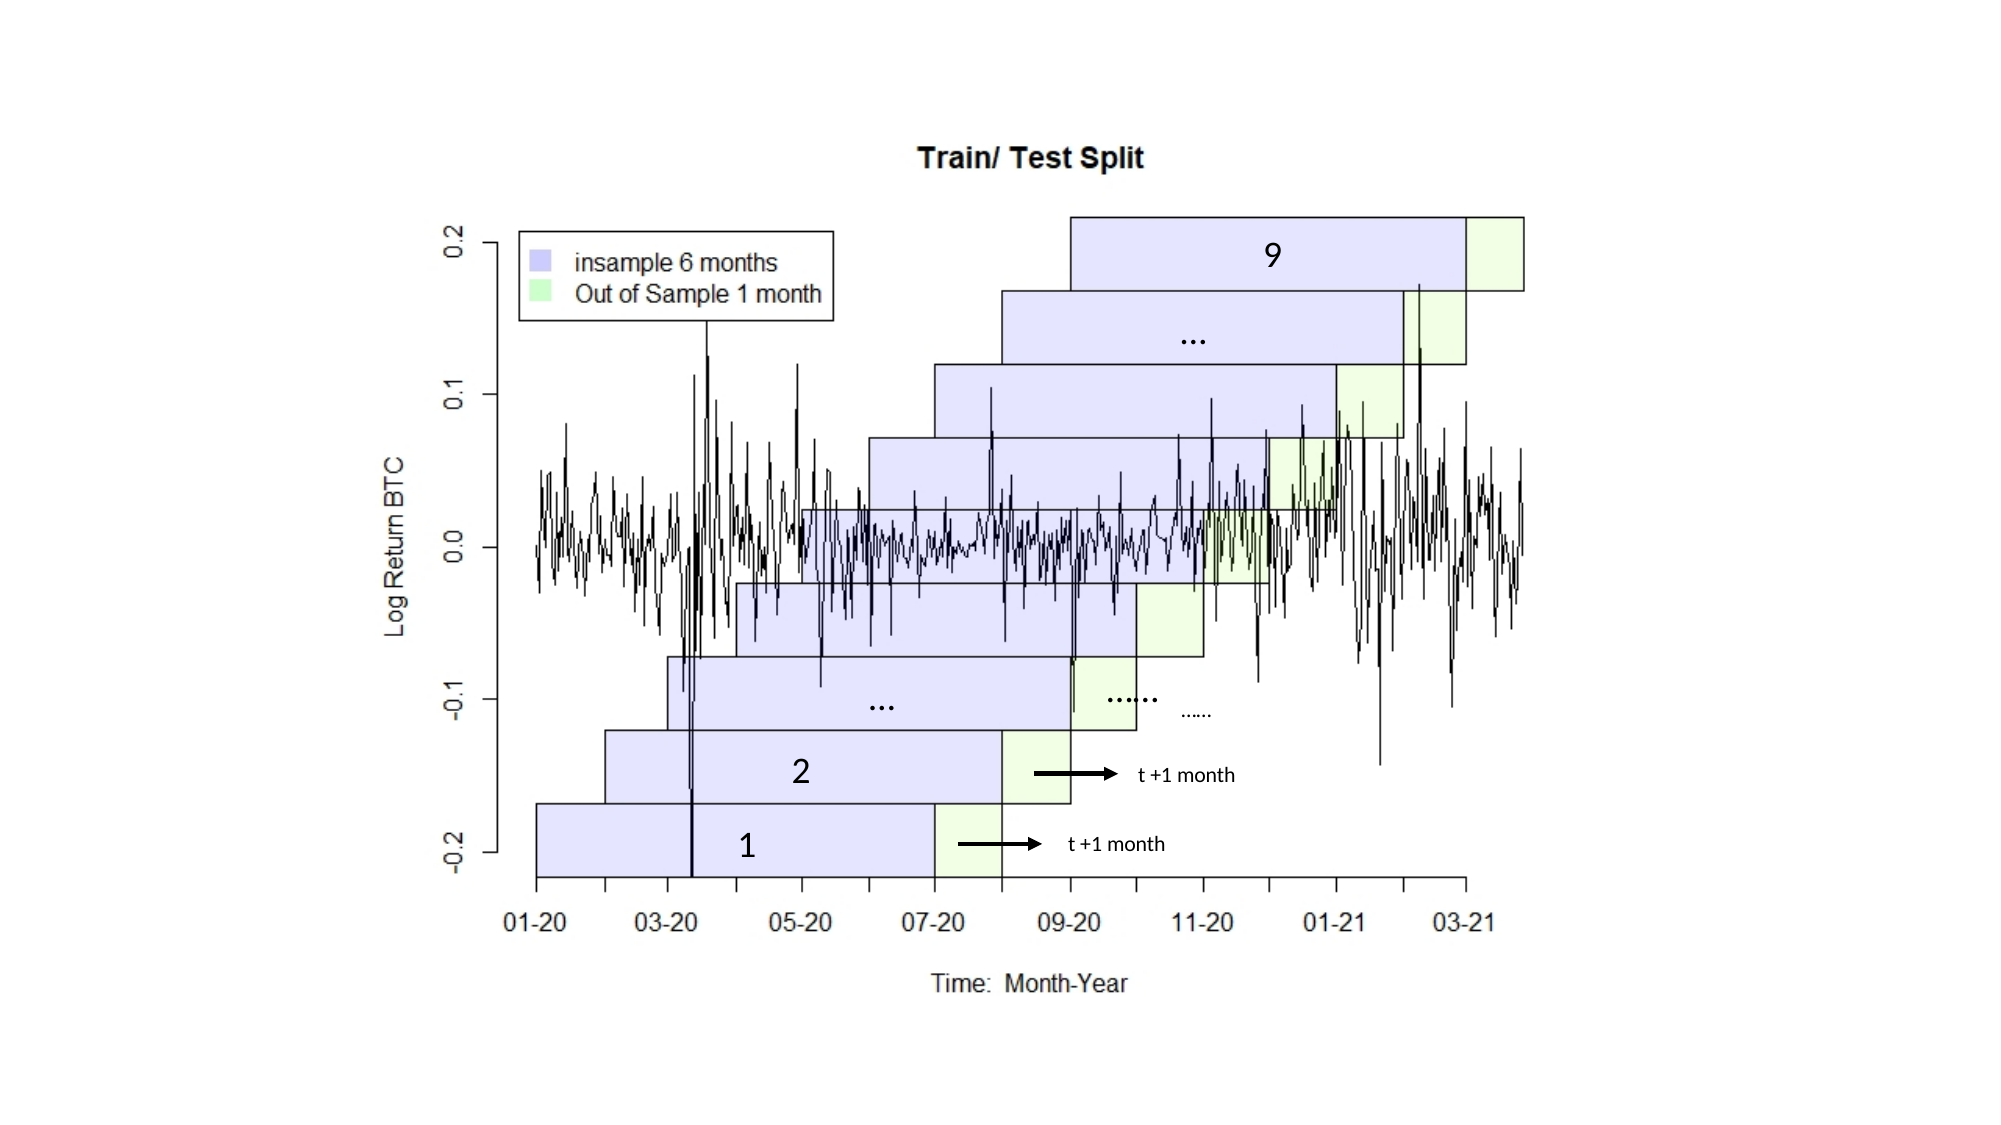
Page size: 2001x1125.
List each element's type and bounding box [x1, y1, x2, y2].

text_box [374, 95, 1625, 1030]
